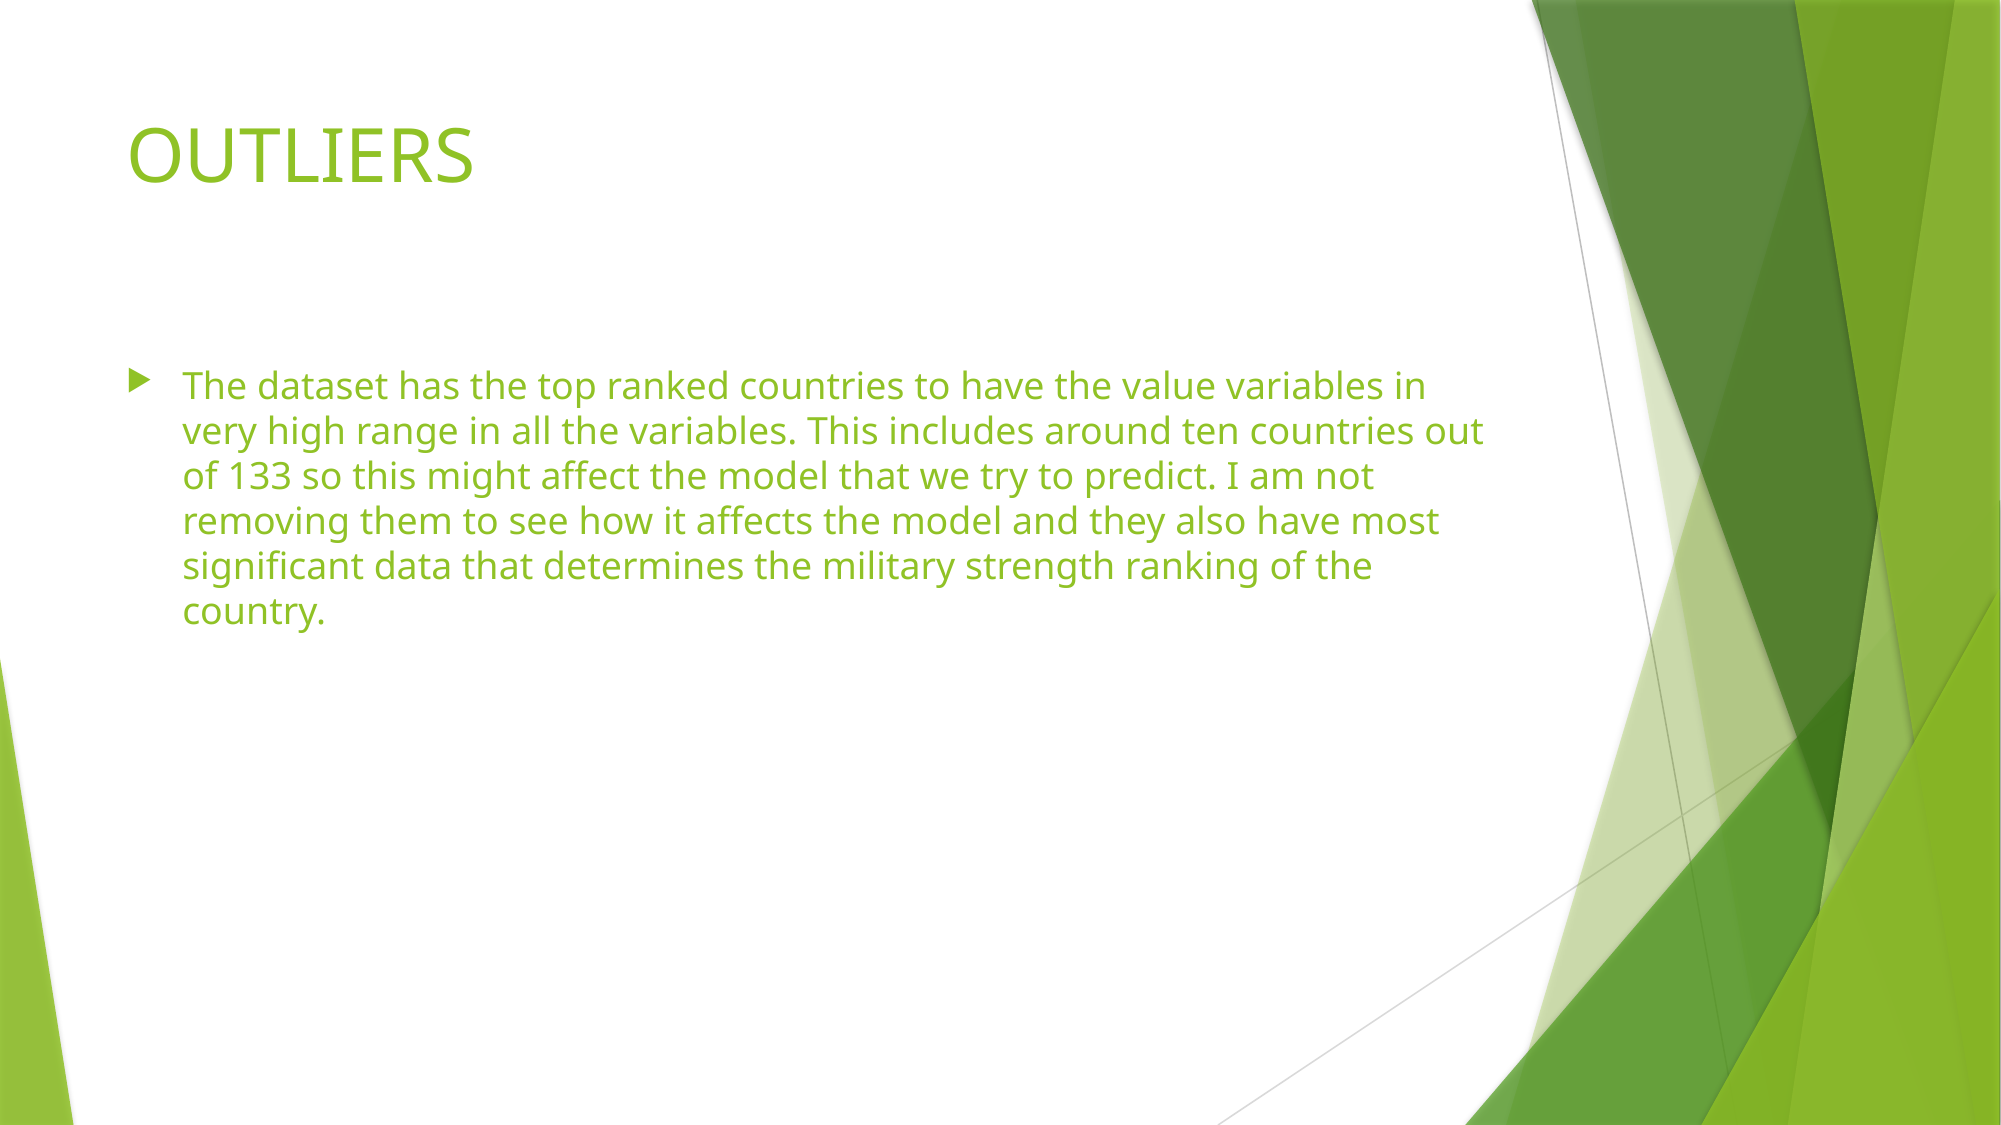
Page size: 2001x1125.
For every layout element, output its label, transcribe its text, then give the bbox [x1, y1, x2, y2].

title OUTLIERS [111, 99, 1522, 317]
list The dataset has the top ranked countries to have the value variables in very high range in all the variables. This includes around ten countries out of 133 so this might affect the model that we try to predict. I am not removing them to see how it affects the model and they also have most significant data that determines the military strength ranking of the country. [111, 354, 1522, 992]
